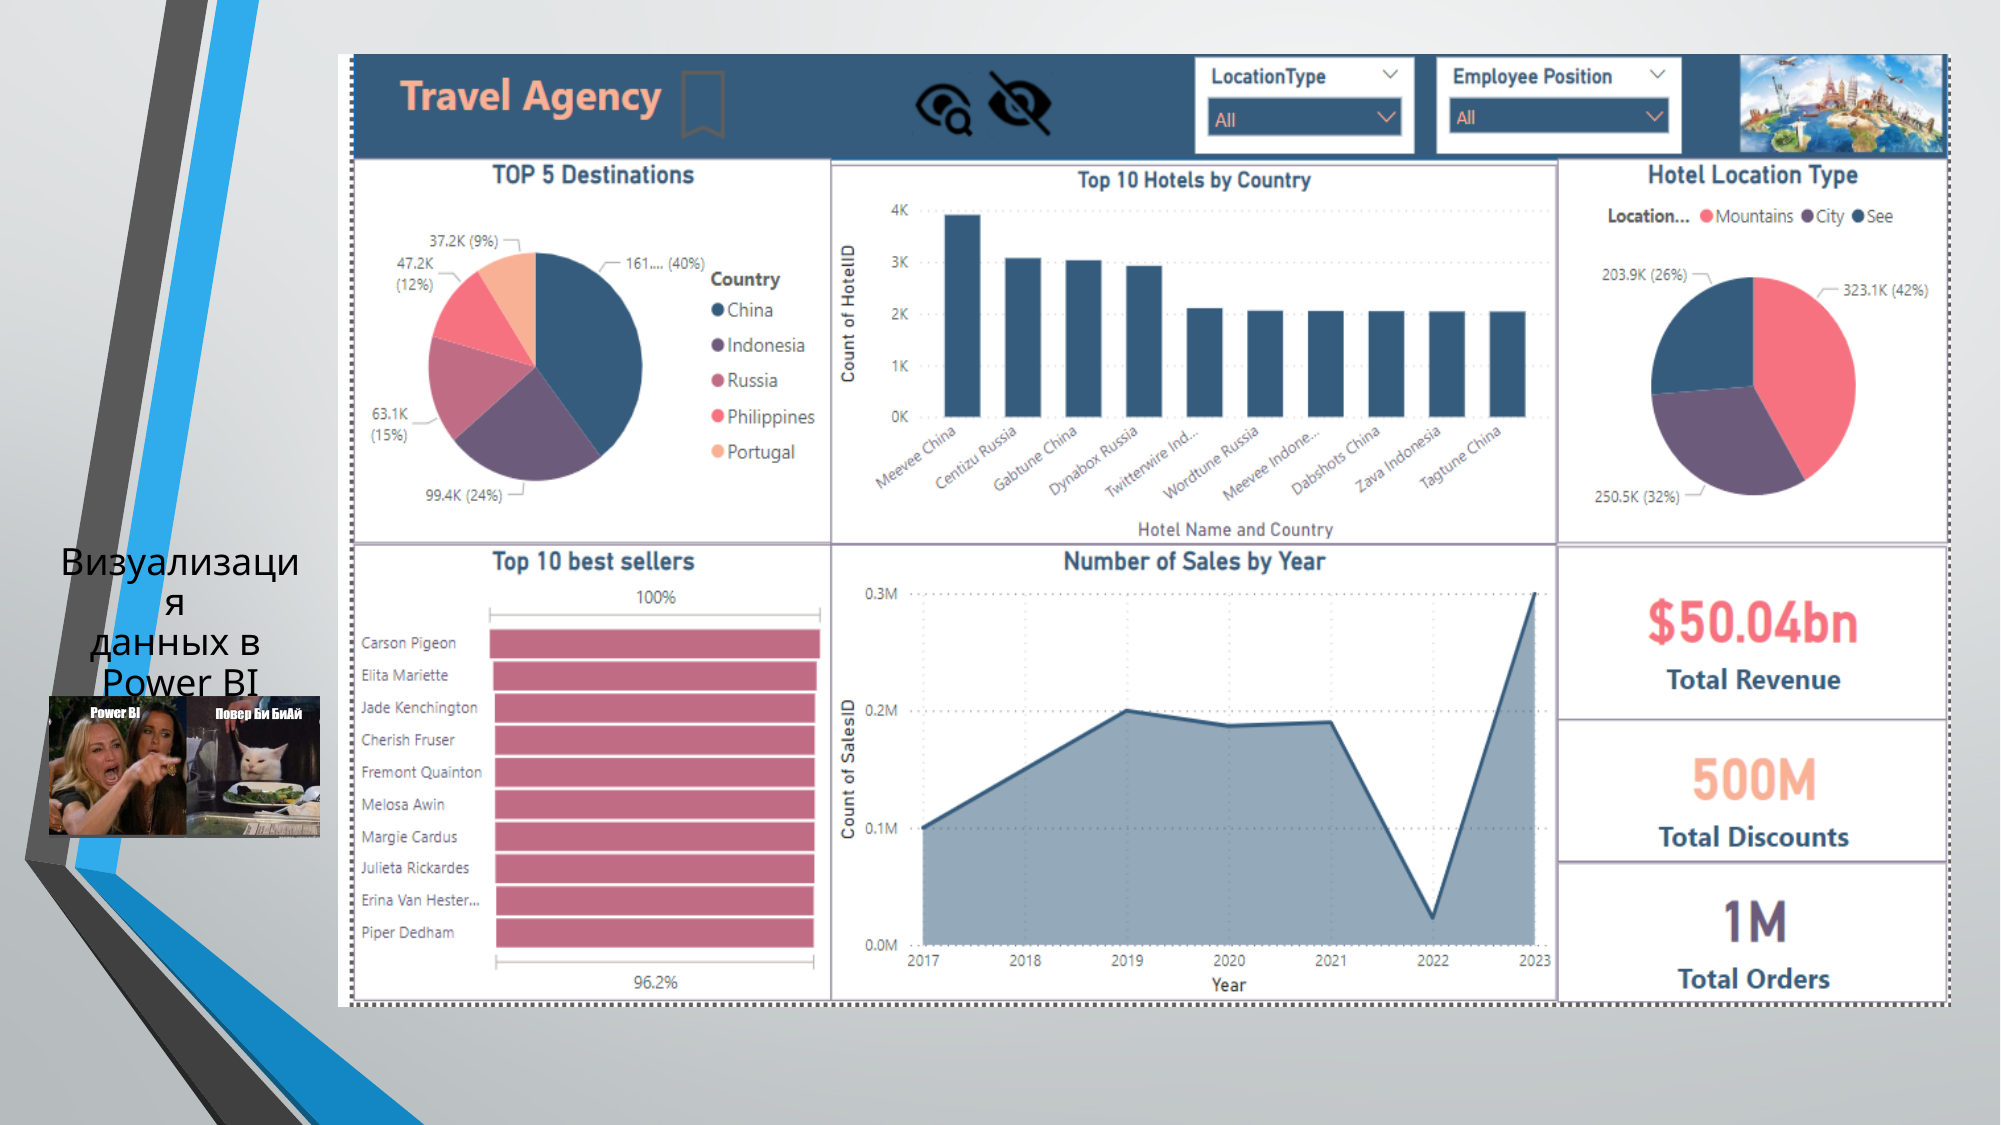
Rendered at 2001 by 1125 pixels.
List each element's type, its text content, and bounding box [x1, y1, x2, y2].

title Визуализация данных в Power BI [34, 479, 326, 768]
picture [338, 54, 1951, 1008]
picture [49, 696, 320, 838]
